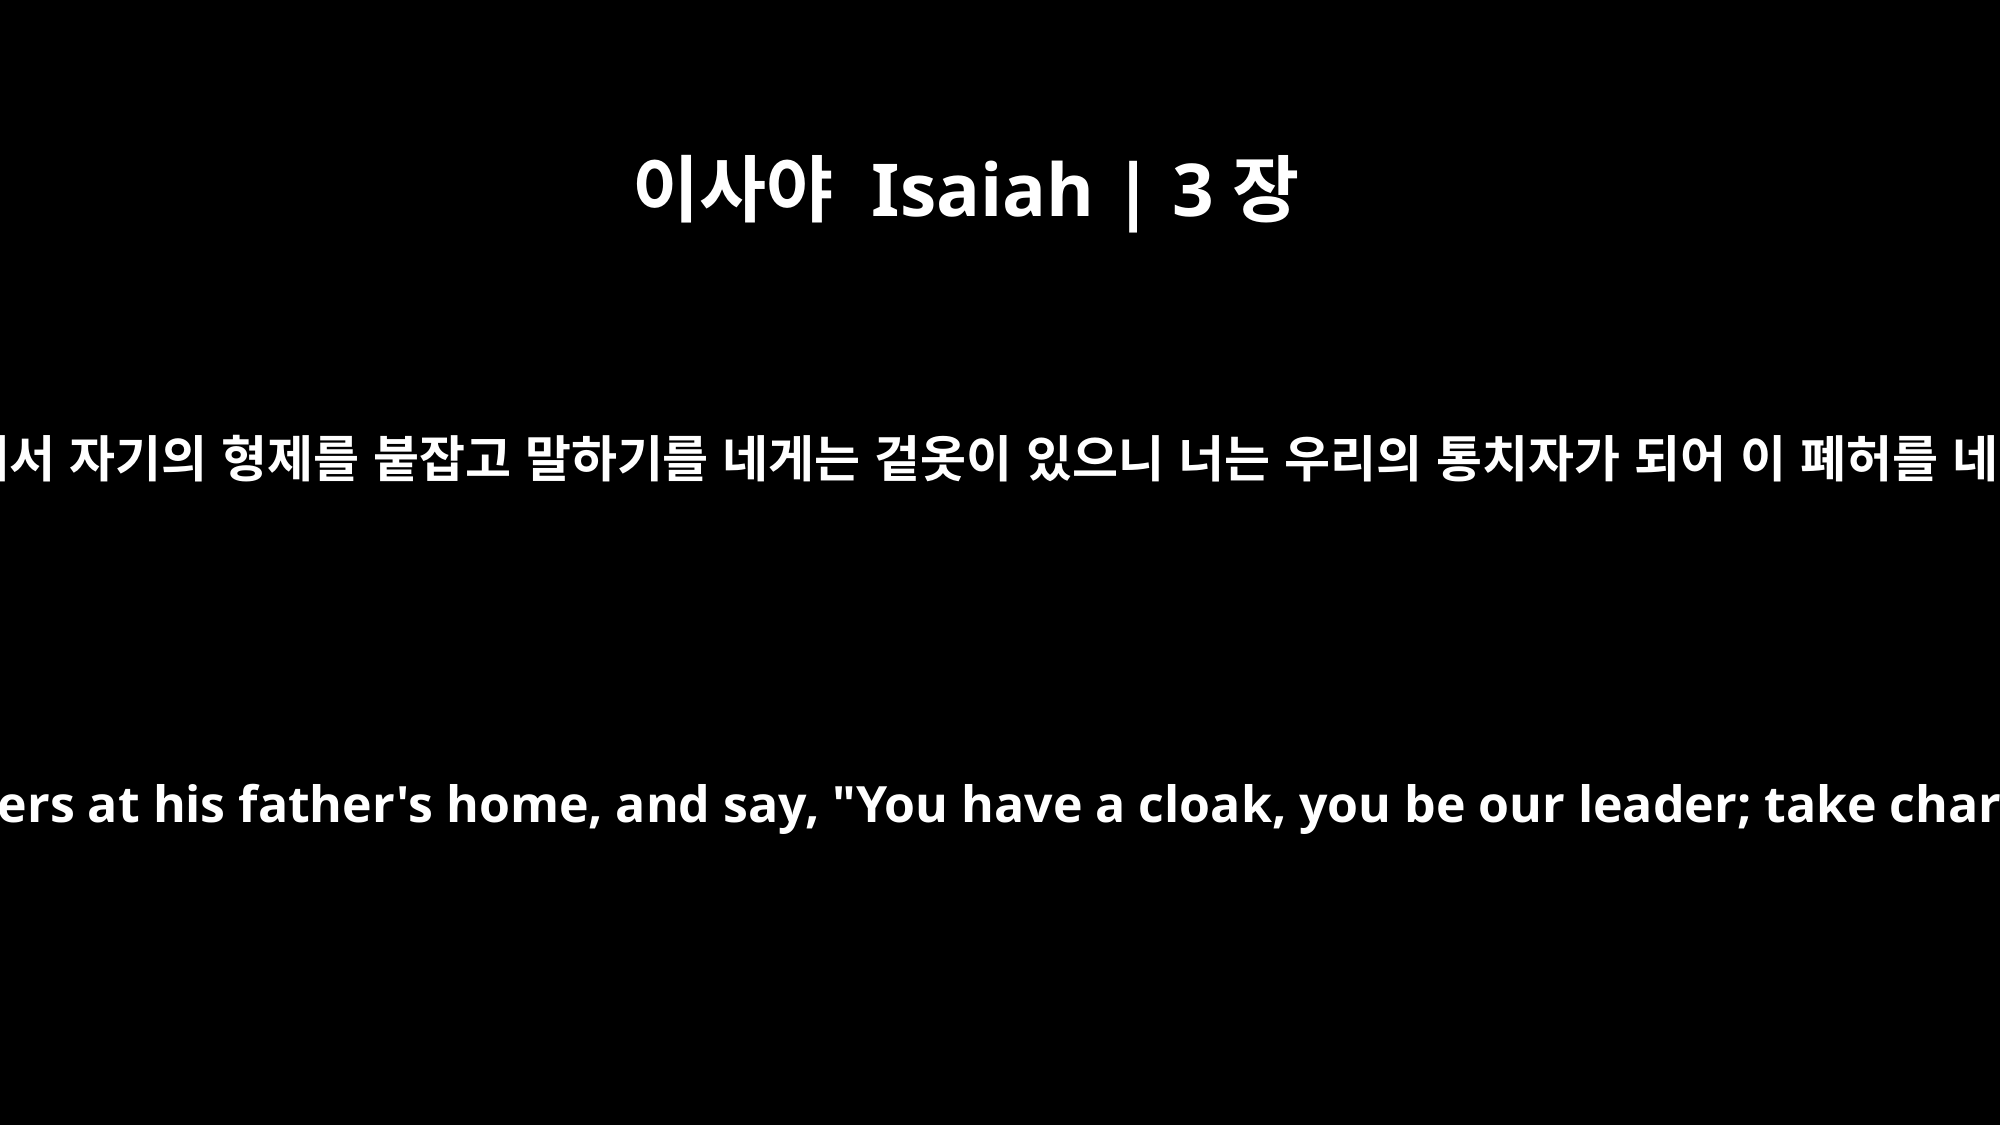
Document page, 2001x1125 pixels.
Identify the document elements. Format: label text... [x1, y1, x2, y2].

text_box 이사야 Isaiah | 3장 [617, 136, 1315, 239]
text_box A man will seize one of his brothers at his father's home, and say, "You have a cloak, you be our leader; take charge of this heap of ruins!" [0, 764, 2000, 840]
text_box 6 혹시 사람이 자기 아버지 집에서 자기의 형제를 붙잡고 말하기를 네게는 겉옷이 있으니 너는 우리의 통치자가 되어 이 폐허를 네 손아래에 두라 할 것이면 [0, 359, 2000, 495]
